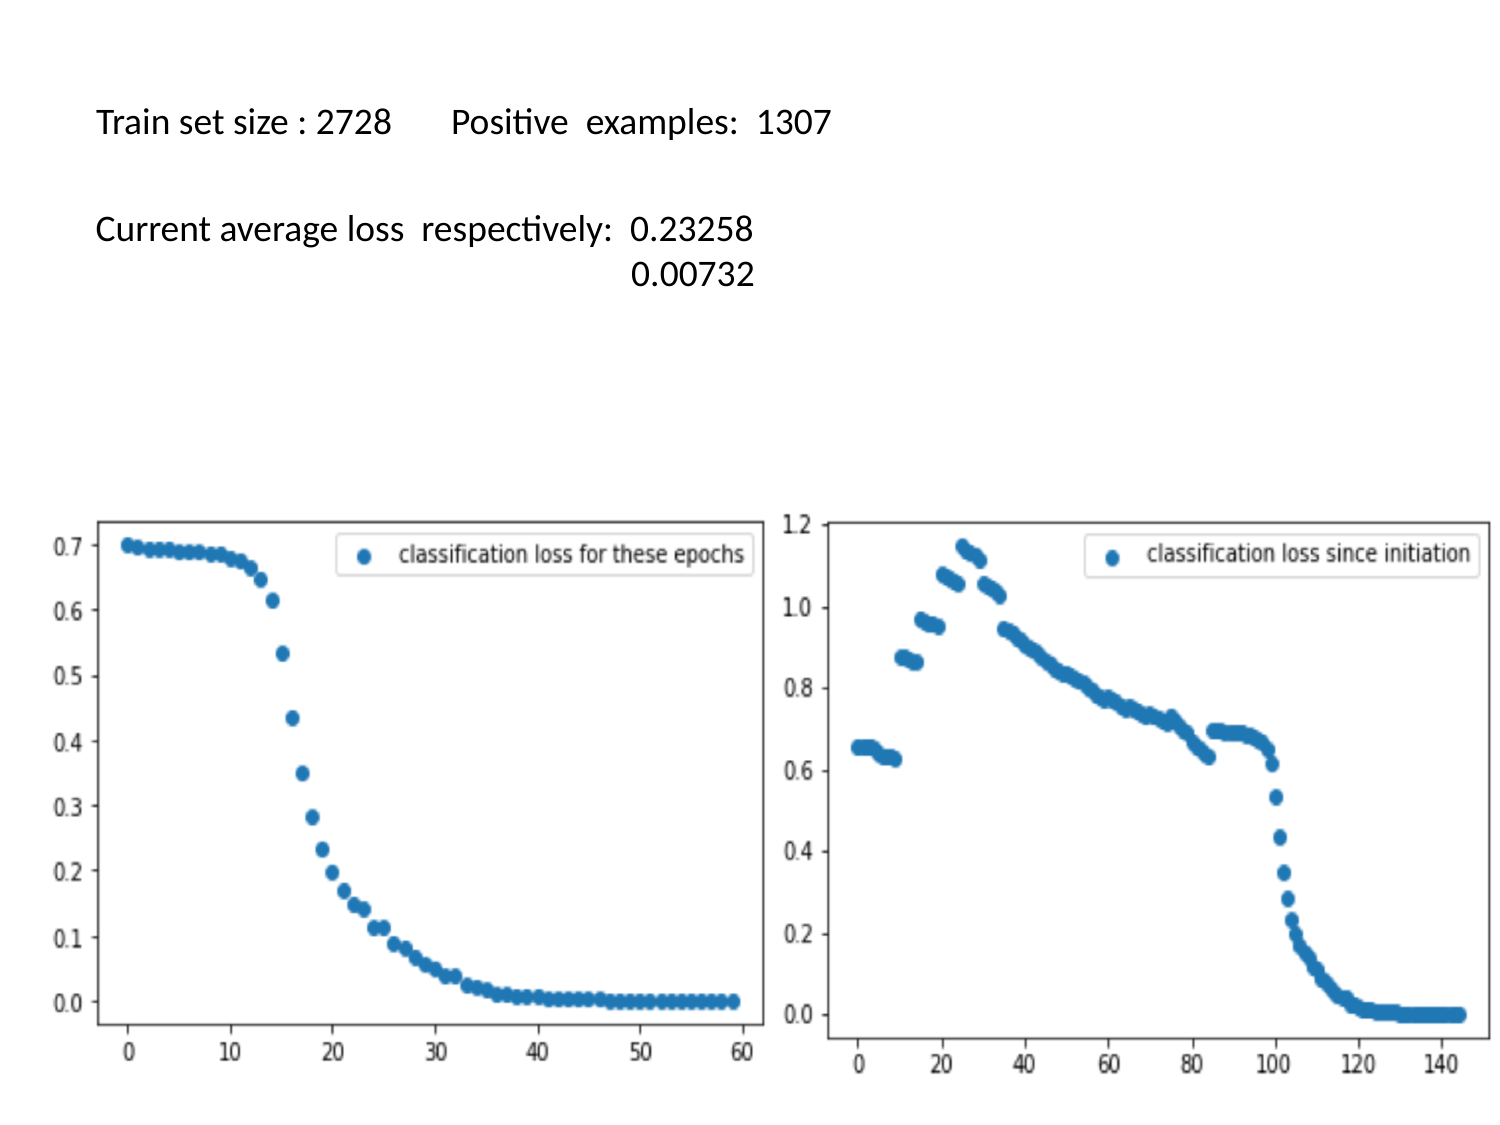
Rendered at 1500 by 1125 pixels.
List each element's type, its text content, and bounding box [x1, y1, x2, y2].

text_box Train set size : 2728 Positive examples: 1307 [81, 89, 848, 150]
text_box Current average loss respectively: 0.23258 0.00732 [80, 196, 778, 301]
picture [41, 503, 1500, 1080]
